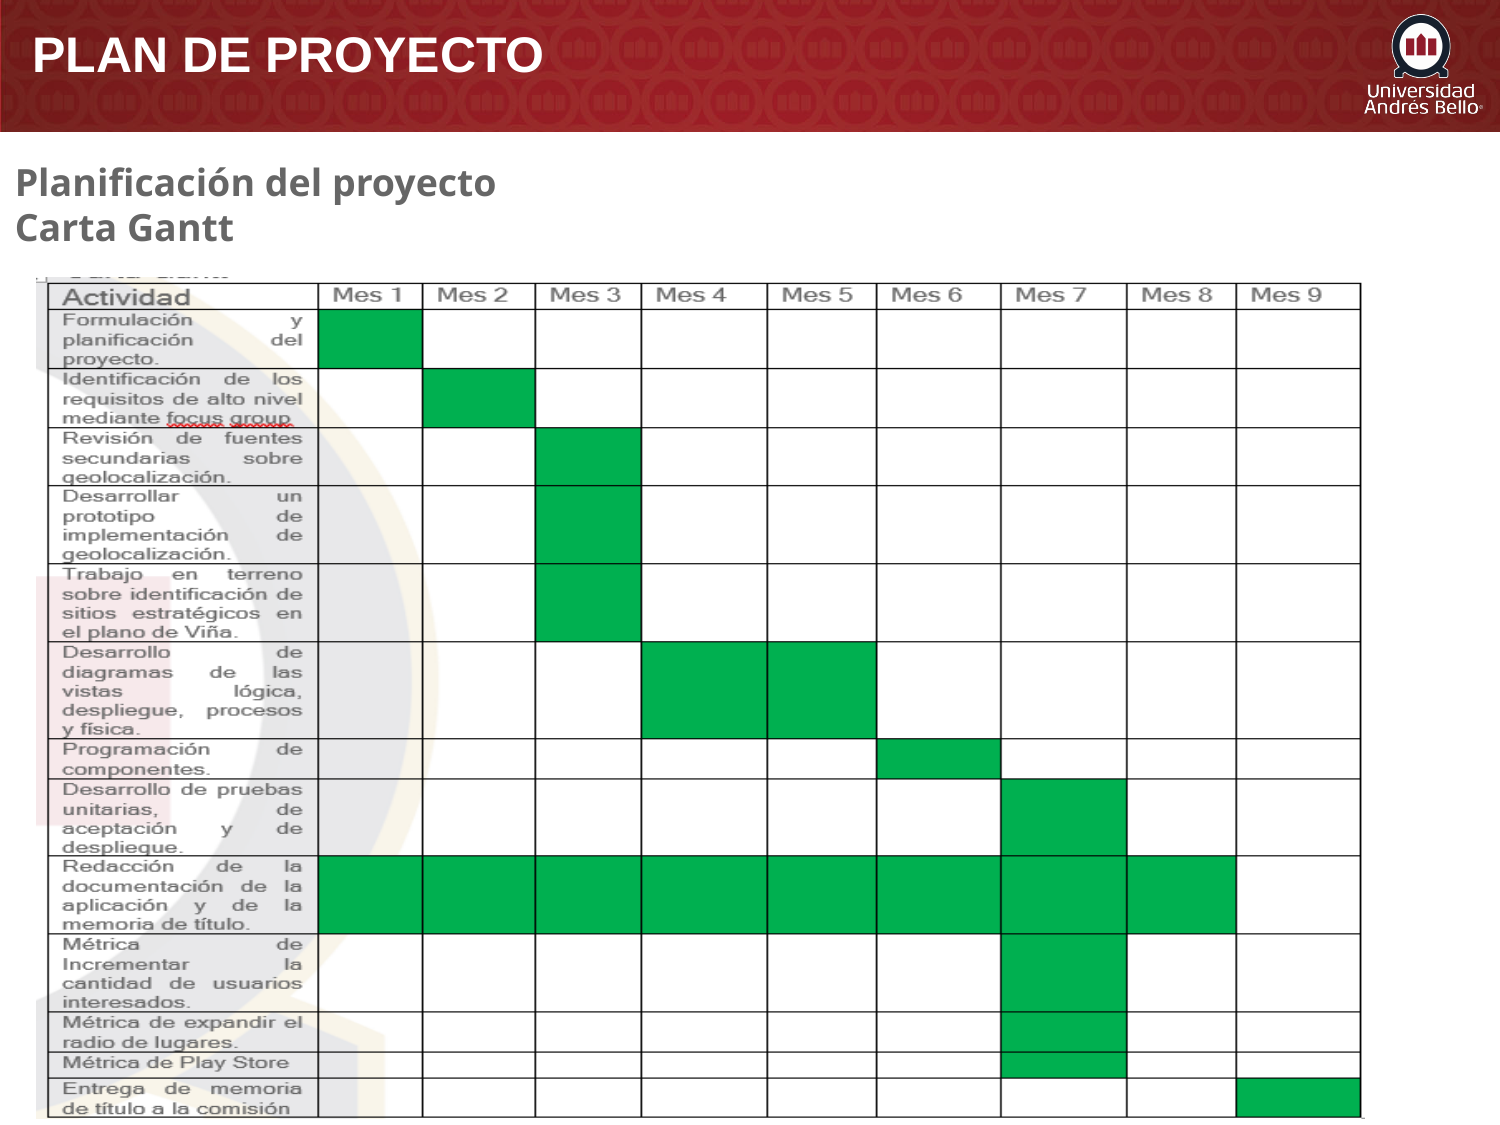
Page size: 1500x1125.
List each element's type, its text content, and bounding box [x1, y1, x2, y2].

text_box Planificación del proyecto Carta Gantt [0, 151, 753, 257]
picture [36, 277, 1365, 1119]
picture [0, 0, 1500, 132]
